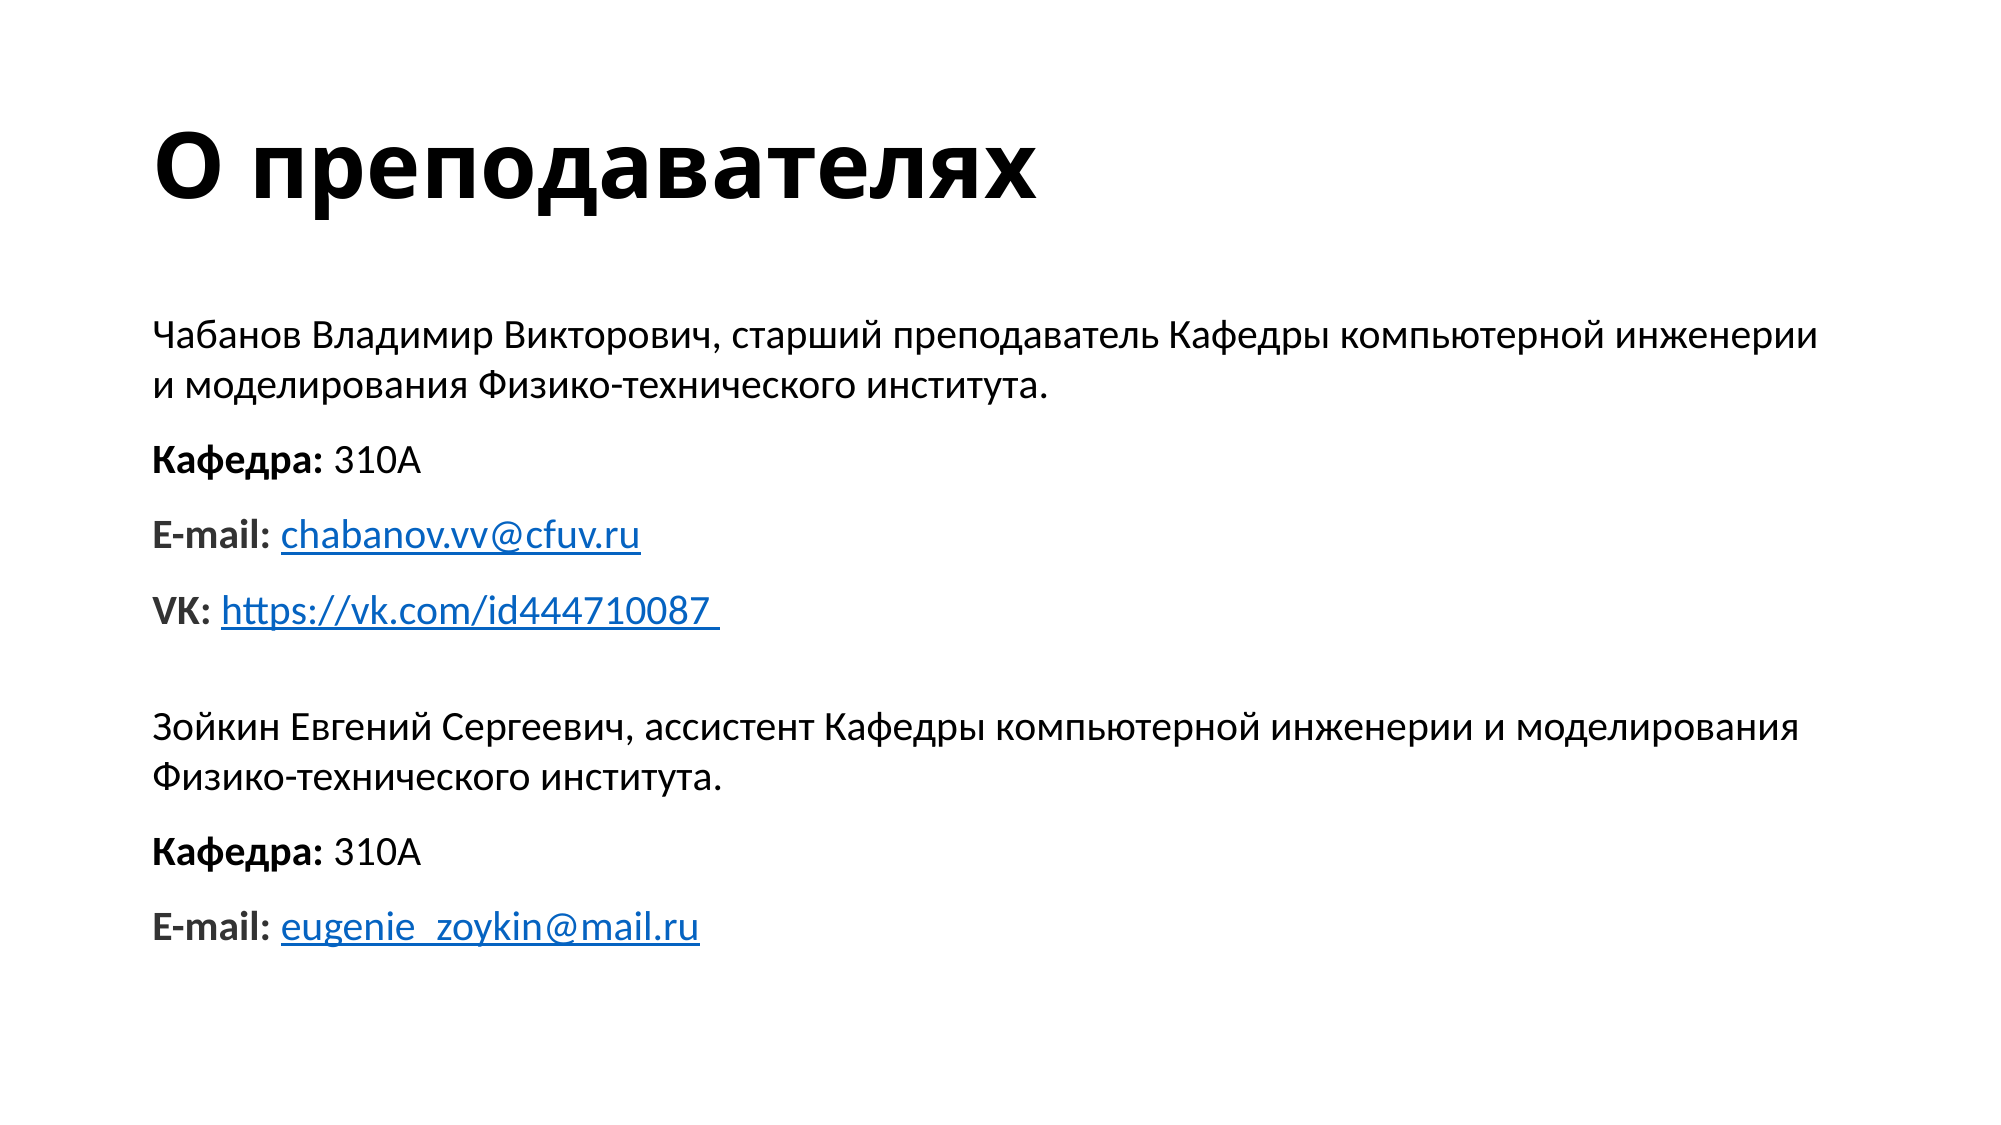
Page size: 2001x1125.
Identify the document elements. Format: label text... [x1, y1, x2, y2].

list Чабанов Владимир Викторович, старший преподаватель Кафедры компьютерной инженерии и моделирования Физико-технического института. Кафедра: 310А E-mail: chabanov.vv@cfuv.ru VK: https://vk.com/id444710087 Зойкин Евгений Сергеевич, ассистент Кафедры компьютерной инженерии и моделирования Физико-технического института. Кафедра: 310А E-mail: eugenie_zoykin@mail.ru [137, 299, 1863, 1014]
title О преподавателях [137, 59, 1863, 278]
